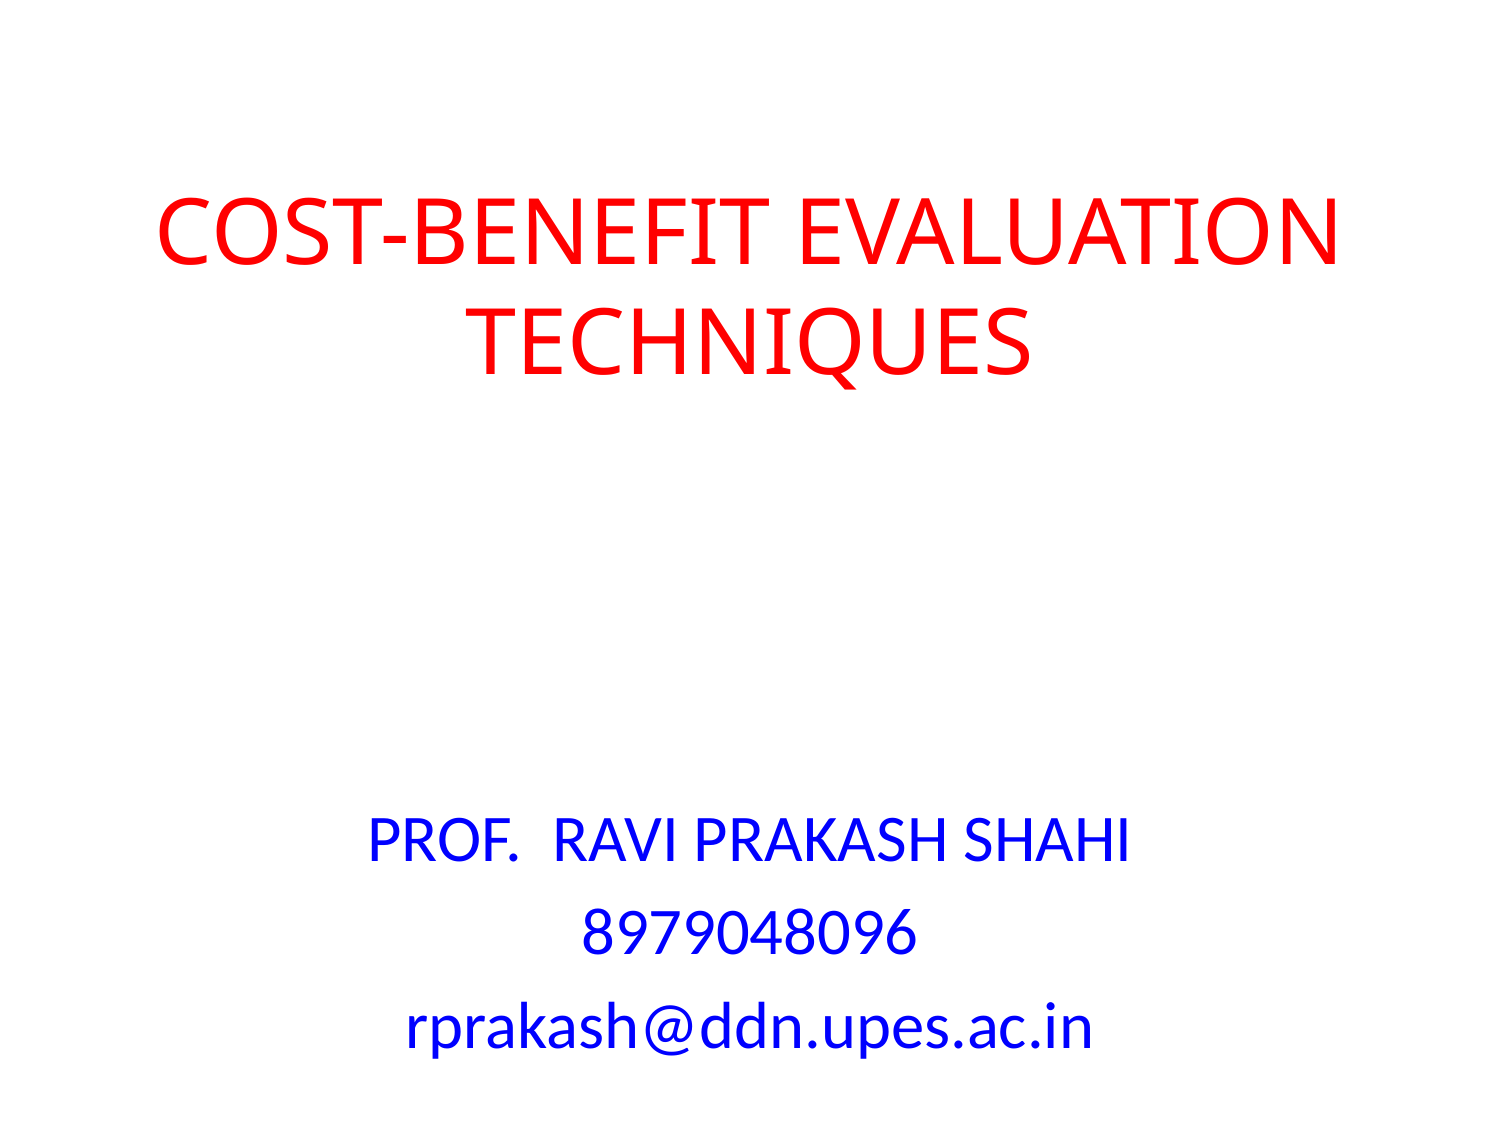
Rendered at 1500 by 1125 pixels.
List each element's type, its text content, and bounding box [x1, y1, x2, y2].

title COST-BENEFIT EVALUATION TECHNIQUES [112, 162, 1388, 404]
subtitle PROF. RAVI PRAKASH SHAHI 8979048096 rprakash@ddn.upes.ac.in [225, 787, 1275, 1075]
